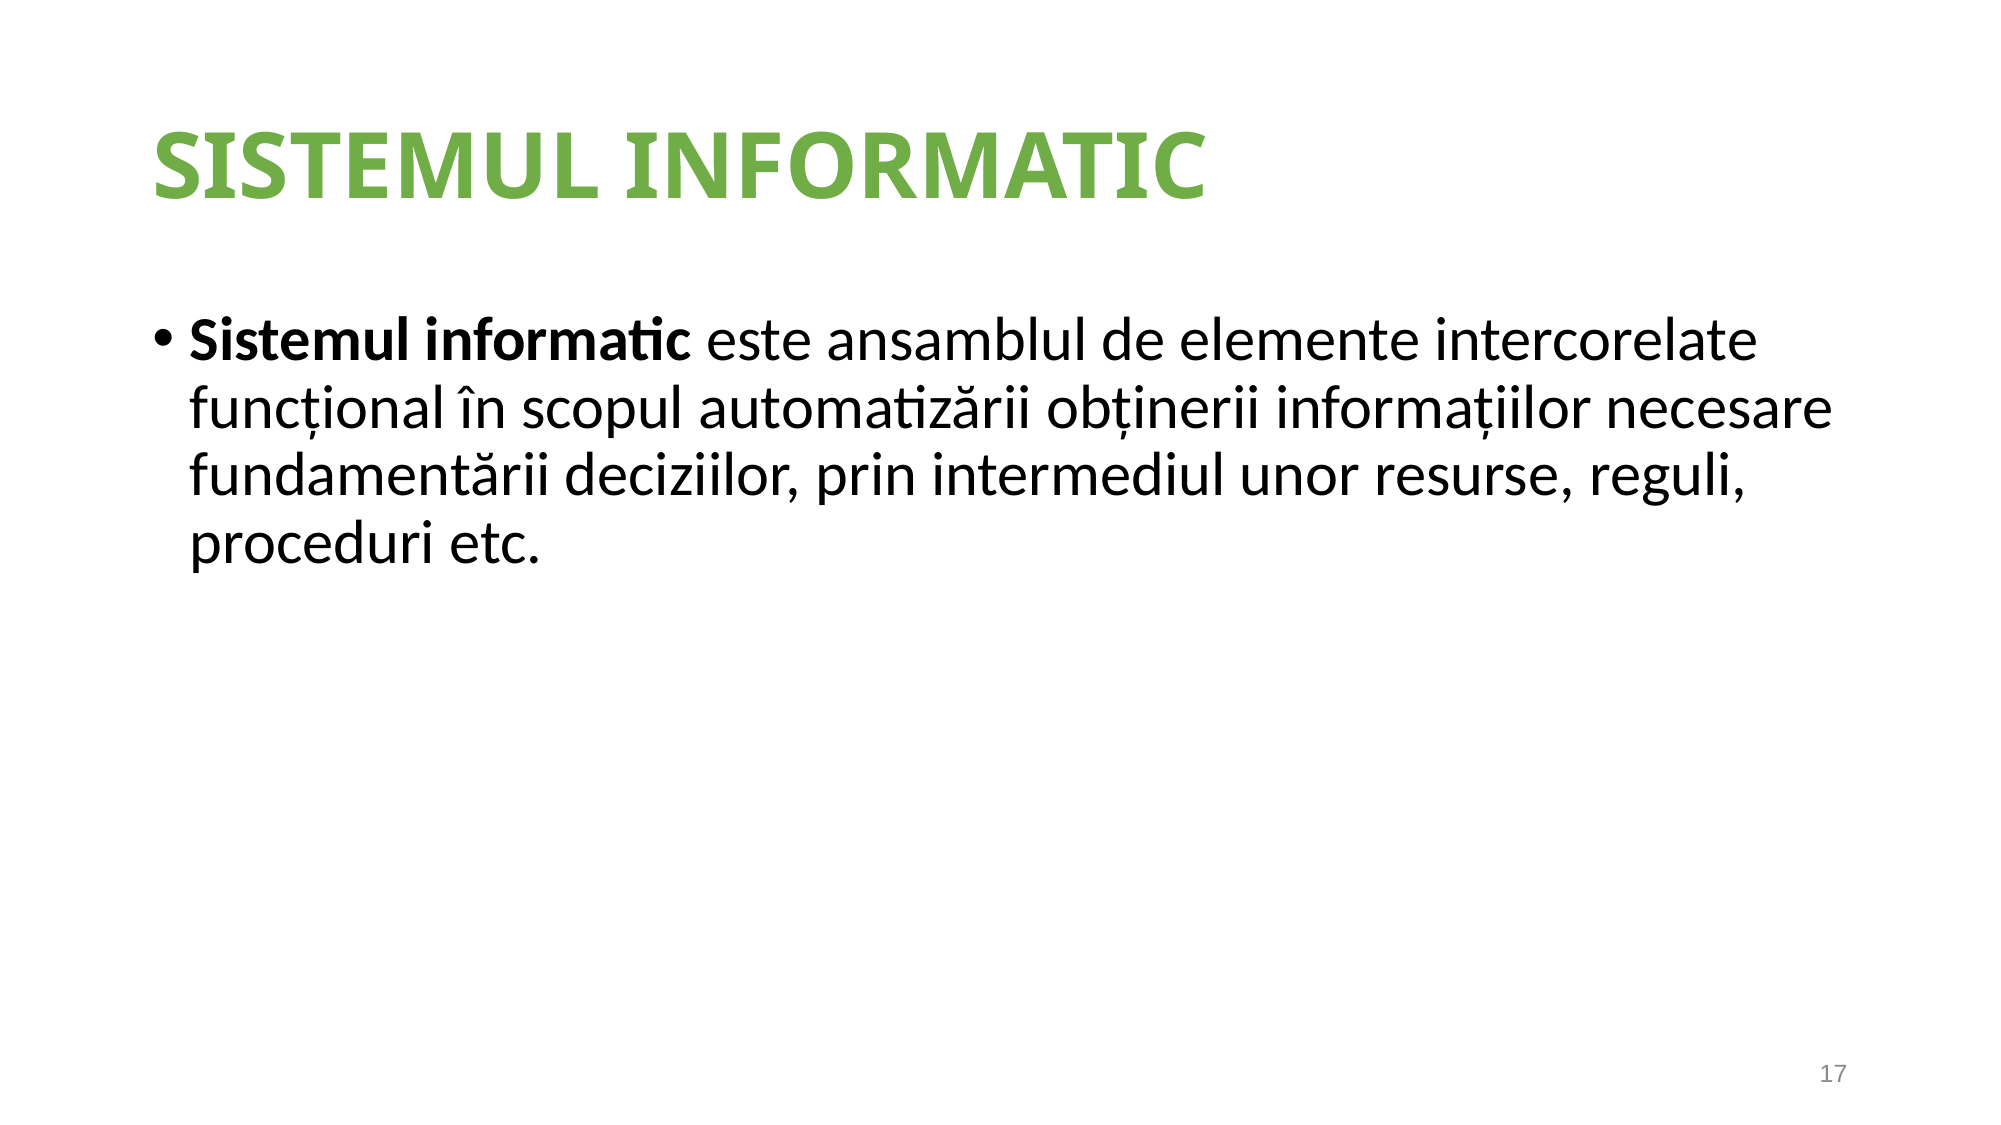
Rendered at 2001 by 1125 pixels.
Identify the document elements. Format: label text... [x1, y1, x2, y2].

list Sistemul informatic este ansamblul de elemente intercorelate funcţional în scopul automatizării obţinerii informaţiilor necesare fundamentării deciziilor, prin intermediul unor resurse, reguli, proceduri etc. [137, 299, 1863, 1014]
slide_number 17 [1412, 1042, 1863, 1103]
title SISTEMUL INFORMATIC [137, 59, 1863, 278]
